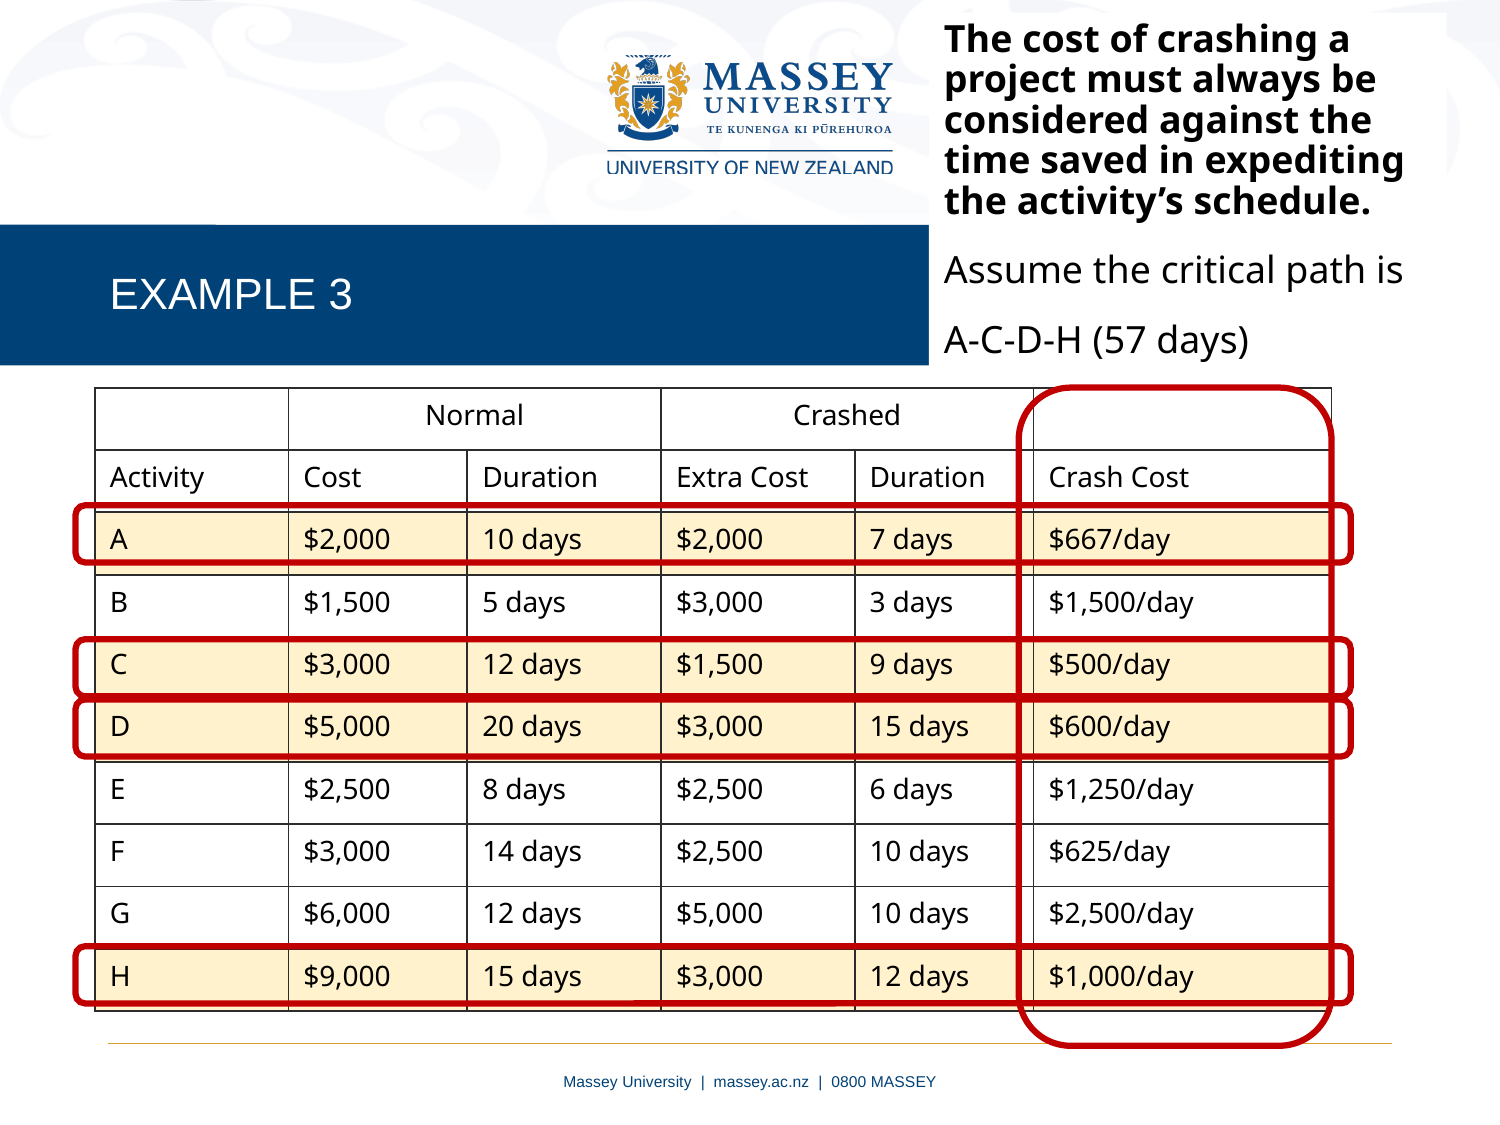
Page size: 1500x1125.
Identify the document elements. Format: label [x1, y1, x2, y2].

table_cell [289, 763, 466, 823]
table_cell [289, 451, 466, 504]
table_cell [468, 451, 660, 504]
table_cell [662, 763, 854, 823]
table_cell [96, 1005, 288, 1010]
table_cell [289, 1005, 466, 1010]
table_cell [96, 564, 288, 574]
table_cell [468, 1005, 660, 1010]
table_cell [662, 564, 854, 574]
table_cell [96, 825, 288, 886]
table_cell [856, 763, 1017, 823]
table_cell [96, 576, 288, 636]
table_cell [856, 825, 1017, 886]
table_cell [662, 825, 854, 886]
list [94, 264, 928, 322]
table_cell [856, 451, 1017, 504]
table_cell [856, 1005, 1019, 1010]
table_cell [96, 451, 288, 504]
table_cell [289, 564, 466, 574]
table_cell [662, 1005, 854, 1010]
table_cell [289, 887, 466, 945]
table_cell [856, 564, 1017, 574]
table_cell [662, 576, 854, 636]
table_cell [468, 763, 660, 823]
table_cell [856, 887, 1017, 945]
table_cell [662, 451, 854, 504]
table_cell [468, 887, 660, 945]
table_header [289, 389, 660, 449]
table_header [1034, 389, 1052, 400]
table_cell [468, 825, 660, 886]
table_cell [662, 887, 854, 945]
table_cell [96, 763, 288, 823]
text_box [928, 12, 1447, 369]
table_header [1299, 389, 1331, 423]
table_cell [468, 564, 660, 574]
text_box [74, 386, 1352, 1047]
table_cell [468, 576, 660, 636]
table_cell [856, 576, 1017, 636]
table_cell [96, 887, 288, 945]
table_header [662, 389, 1033, 449]
table_cell [289, 825, 466, 886]
table_header [96, 389, 288, 449]
table_cell [289, 576, 466, 636]
